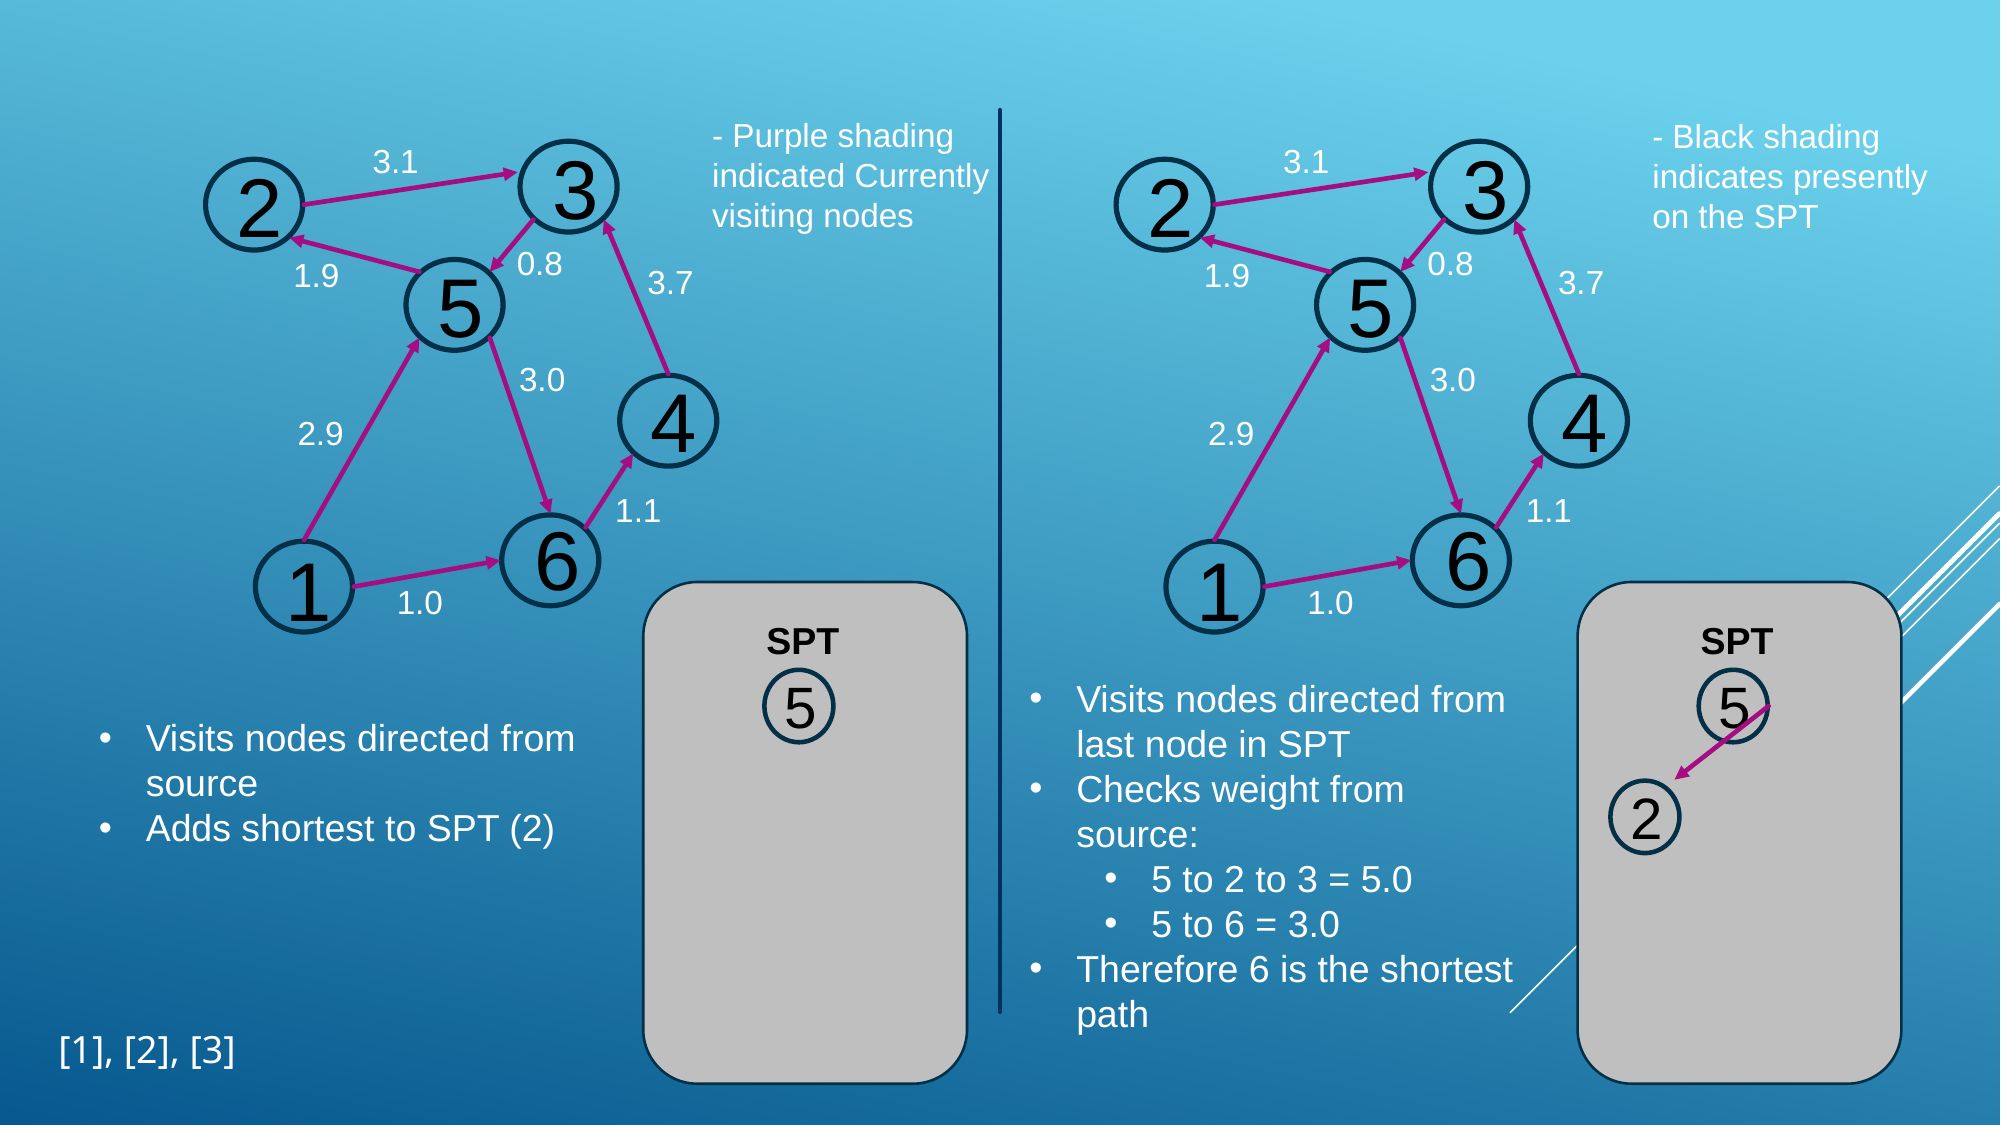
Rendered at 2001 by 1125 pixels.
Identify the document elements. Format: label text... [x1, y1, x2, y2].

text_box Visits nodes directed from last node in SPT Checks weight from source: 5 to 2 to 3 = 5.0 5 to 6 = 3.0 Therefore 6 is the shortest path [1014, 667, 1549, 1043]
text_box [204, 128, 733, 647]
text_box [1577, 581, 1902, 1084]
text_box - Purple shading indicated Currently visiting nodes [697, 106, 1020, 242]
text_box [643, 581, 968, 1084]
text_box - Black shading indicates presently on the SPT [1637, 108, 1958, 243]
text_box Visits nodes directed from source Adds shortest to SPT (2) [84, 707, 619, 857]
text_box [1], [2], [3] [43, 1018, 271, 1078]
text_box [1114, 128, 1644, 647]
